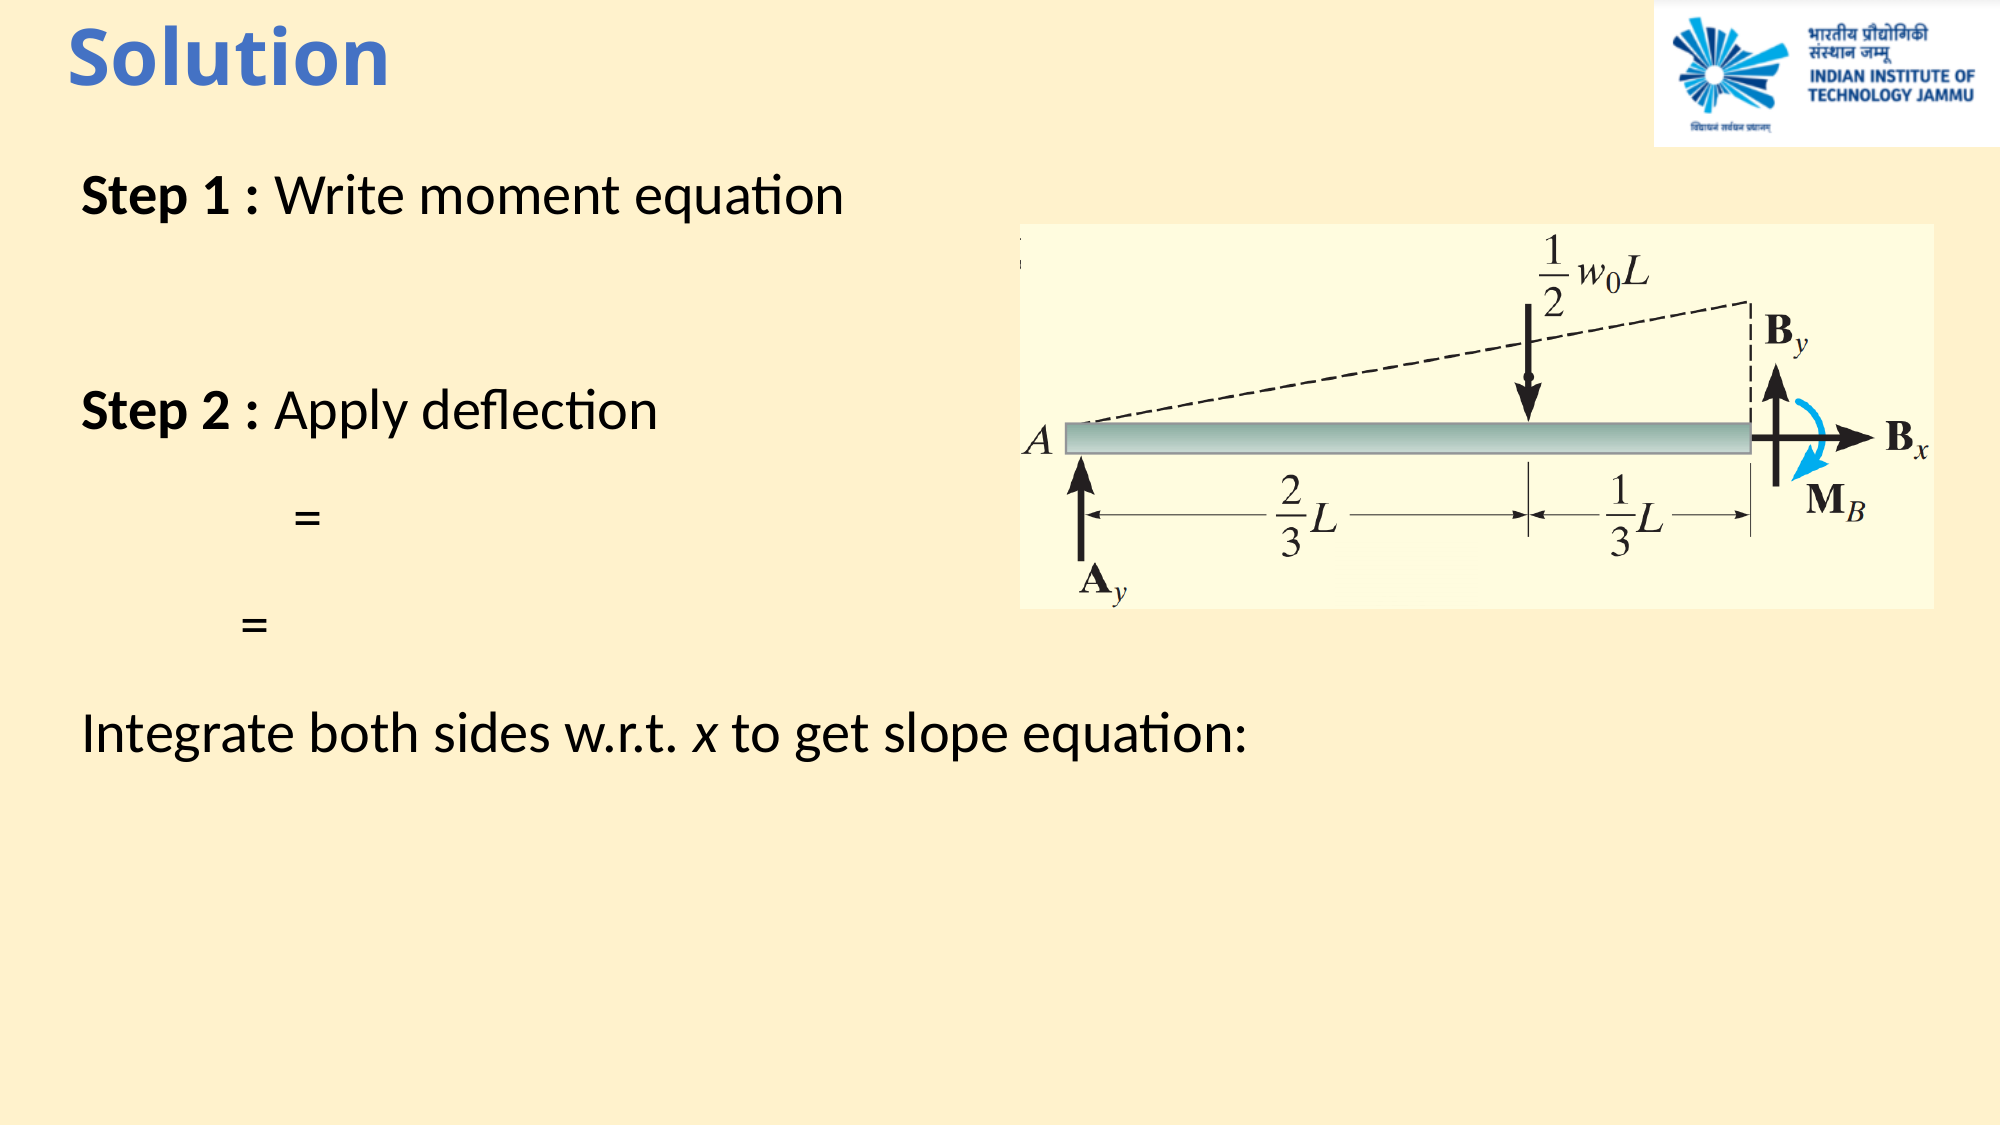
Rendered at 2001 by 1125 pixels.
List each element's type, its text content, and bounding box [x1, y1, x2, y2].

picture [1020, 224, 1934, 609]
picture [1654, 0, 2000, 147]
text_box Solution [52, 9, 1654, 110]
